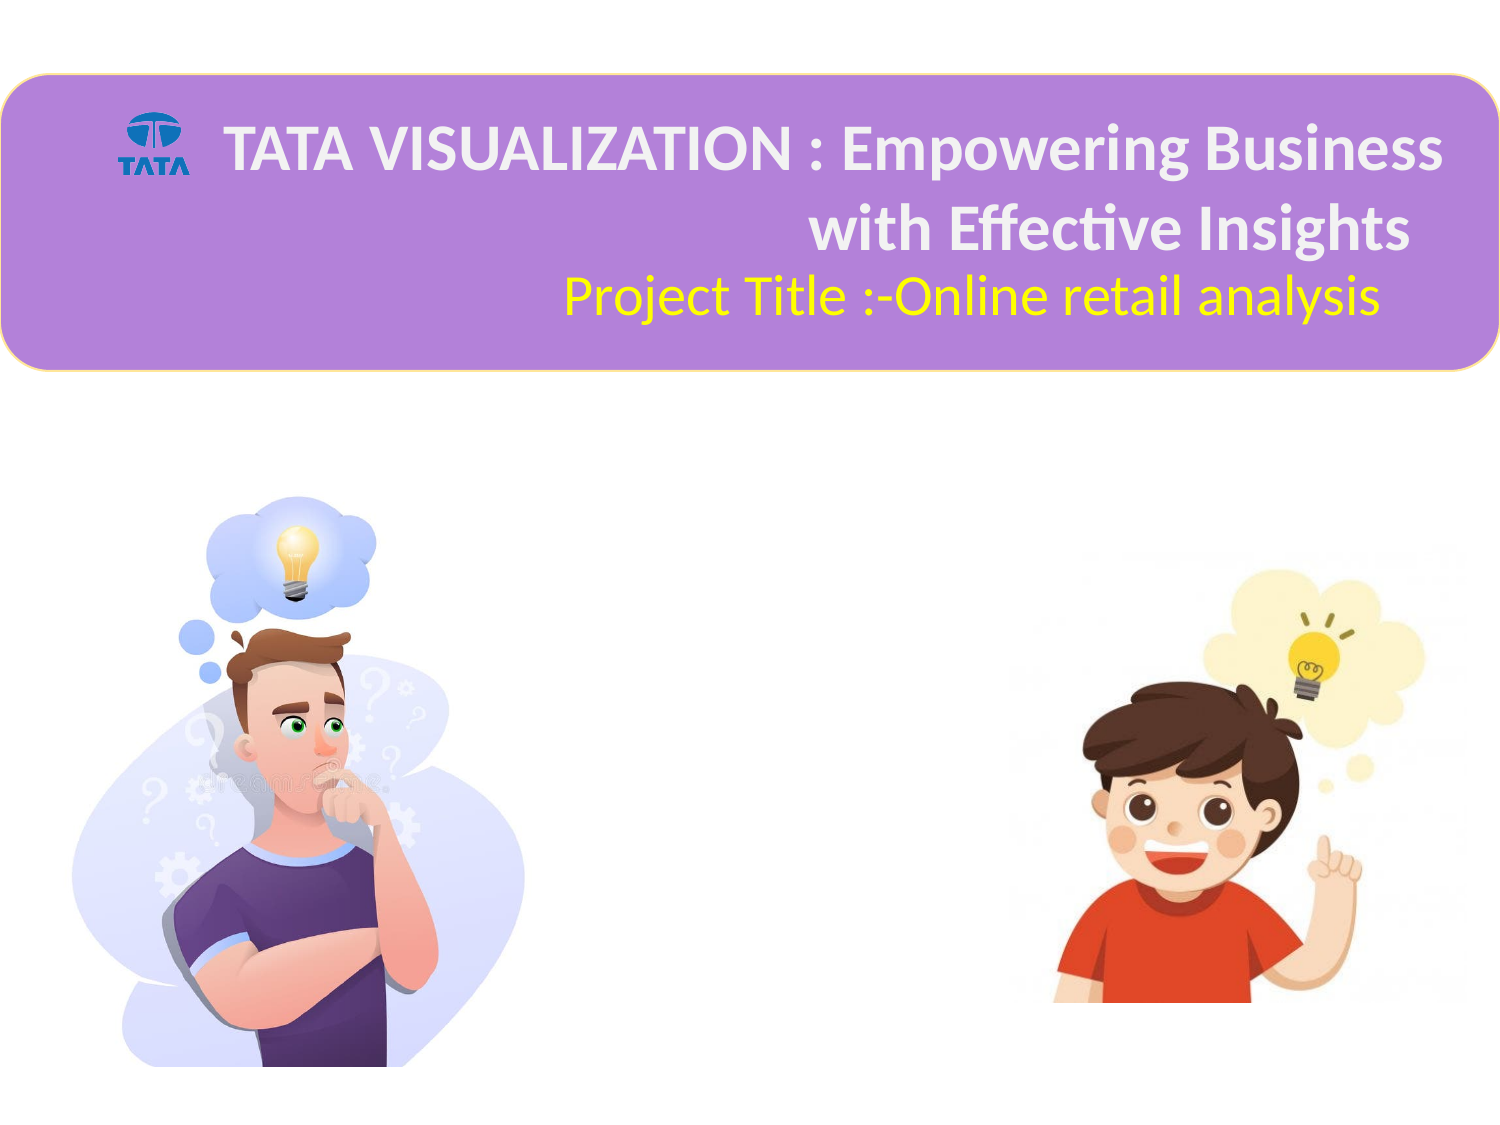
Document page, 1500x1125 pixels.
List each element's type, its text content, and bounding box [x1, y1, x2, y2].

text_box Project Title :-Online retail analysis [549, 249, 1410, 335]
picture [1009, 544, 1467, 1003]
text_box [0, 73, 1500, 372]
text_box TATA VISUALIZATION : Empowering Business with Effective Insights [208, 96, 1467, 272]
picture [42, 481, 545, 1067]
picture [80, 102, 228, 186]
